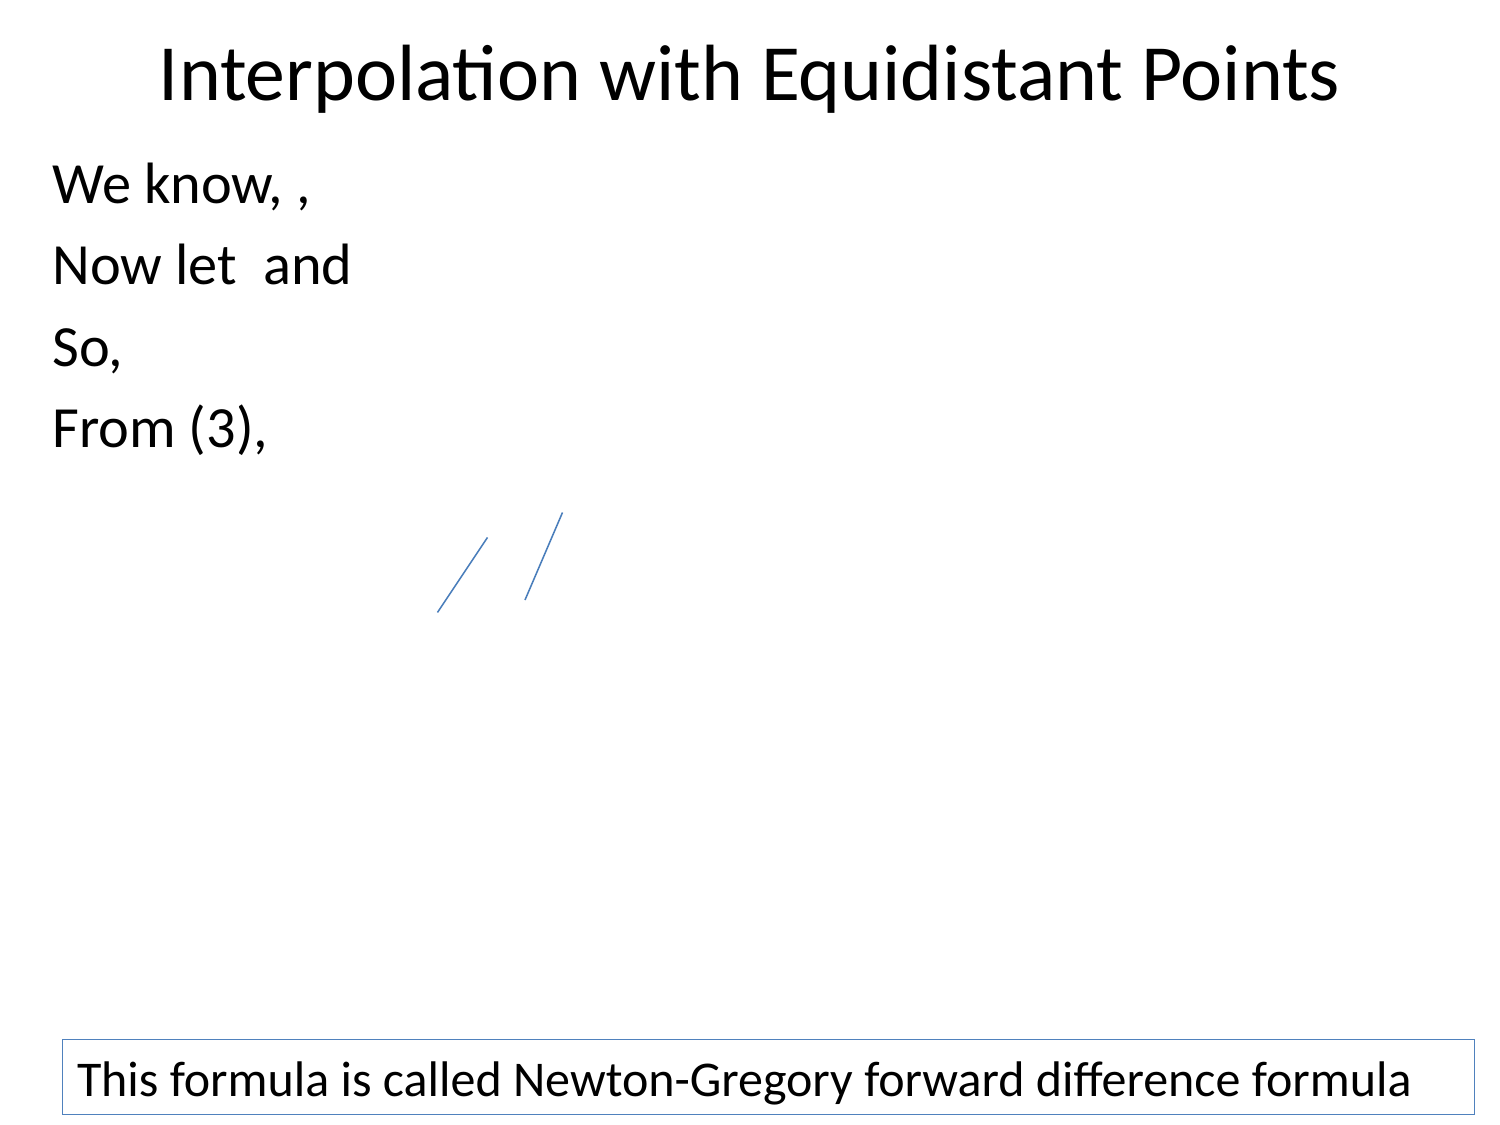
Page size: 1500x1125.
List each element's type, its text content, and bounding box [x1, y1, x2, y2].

text_box This formula is called Newton-Gregory forward difference formula [62, 1039, 1475, 1115]
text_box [437, 537, 488, 613]
title Interpolation with Equidistant Points [75, 12, 1425, 125]
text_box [524, 512, 563, 601]
